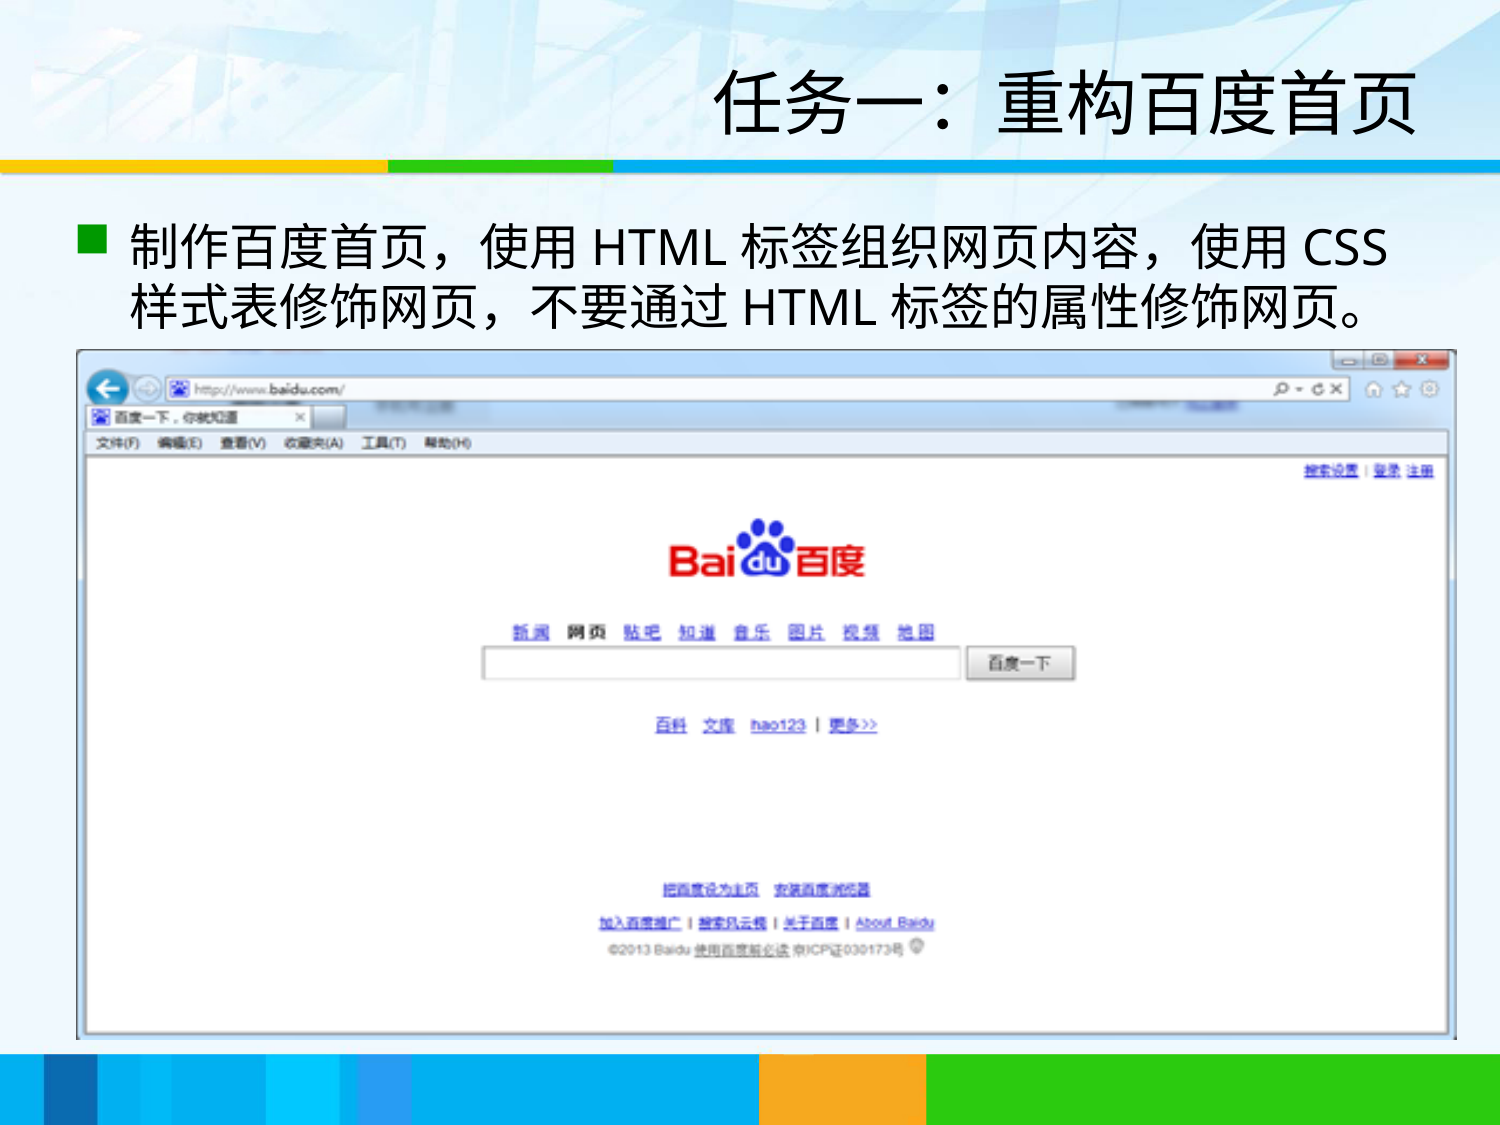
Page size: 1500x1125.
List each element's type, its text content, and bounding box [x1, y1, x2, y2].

text_box 制作百度首页，使用HTML标签组织网页内容，使用CSS样式表修饰网页，不要通过HTML标签的属性修饰网页。 [58, 208, 1409, 350]
text_box 任务一：重构百度首页 [393, 54, 1436, 147]
picture [0, 0, 1500, 1125]
